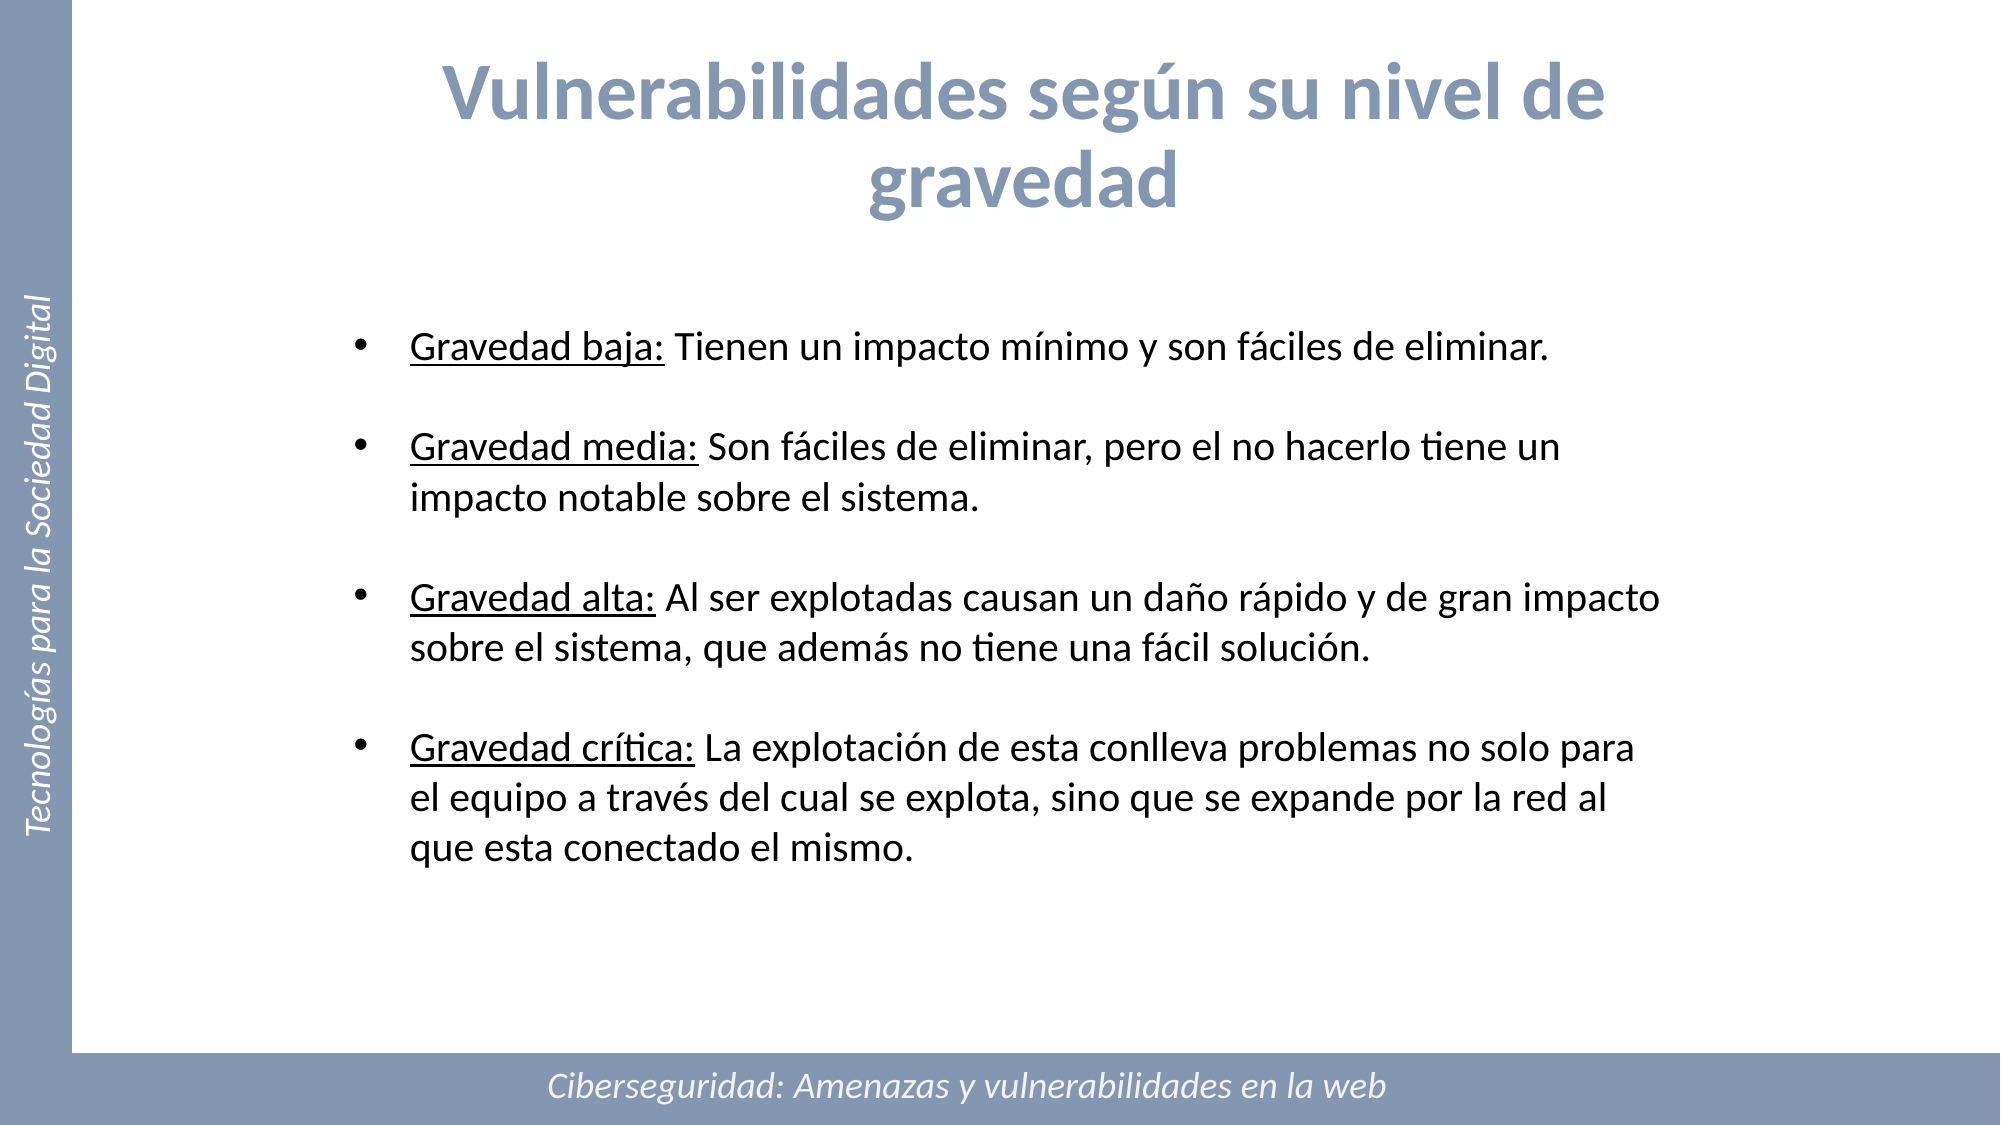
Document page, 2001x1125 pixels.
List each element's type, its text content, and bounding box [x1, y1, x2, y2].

title Vulnerabilidades según su nivel de gravedad [413, 40, 1636, 233]
text_box [0, 0, 72, 1125]
text_box [72, 1053, 2000, 1125]
text_box Ciberseguridad: Amenazas y vulnerabilidades en la web [532, 1054, 1420, 1114]
text_box Tecnologías para la Sociedad Digital [5, 110, 65, 854]
text_box Gravedad baja: Tienen un impacto mínimo y son fáciles de eliminar. Gravedad media: Son fáciles de eliminar, pero el no hacerlo tiene un impacto notable sobre el sistema. Gravedad alta: Al ser explotadas causan un daño rápido y de gran impacto sobre el sistema, que además no tiene una fácil solución. Gravedad crítica: La explotación de esta conlleva problemas no solo para el equipo a través del cual se explota, sino que se expande por la red al que esta conectado el mismo. [338, 311, 1689, 877]
